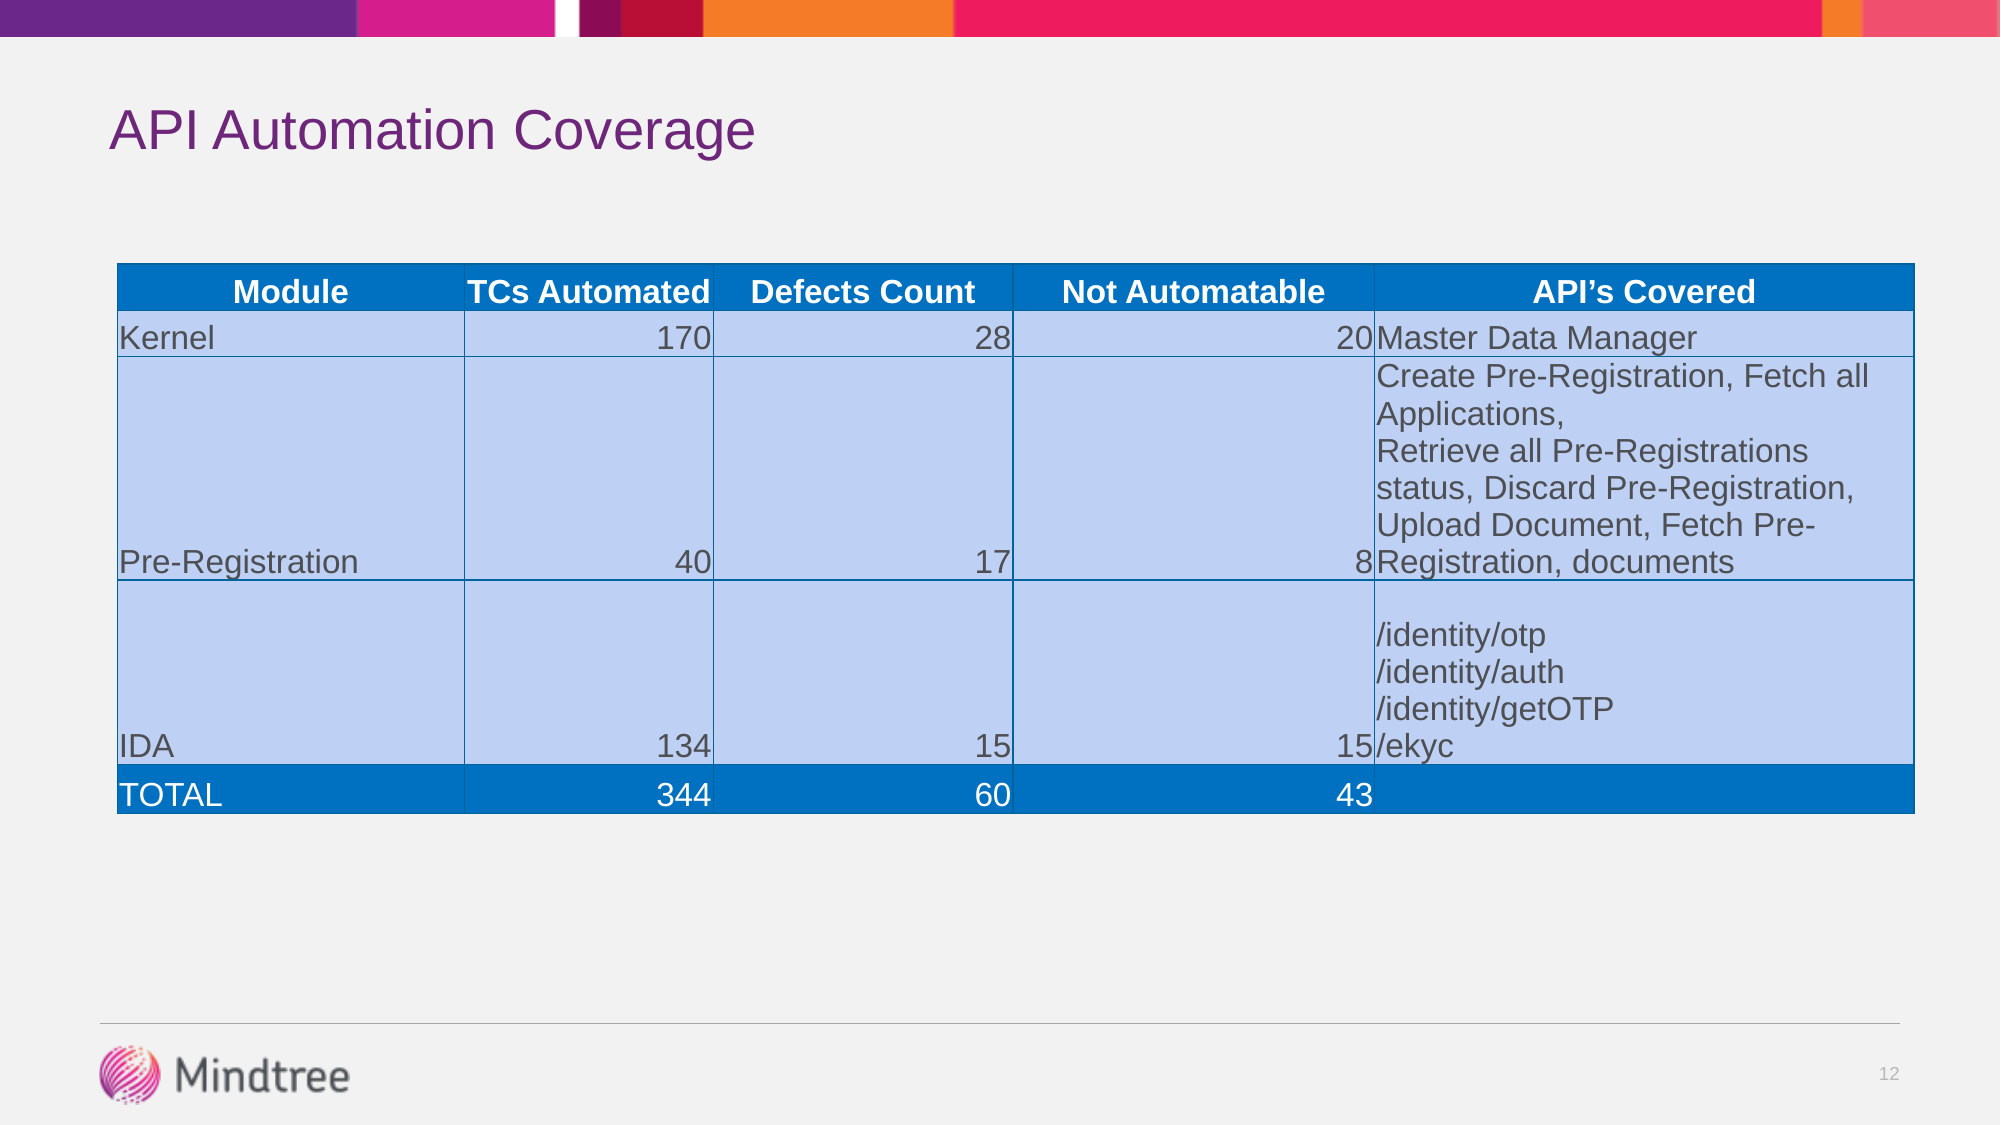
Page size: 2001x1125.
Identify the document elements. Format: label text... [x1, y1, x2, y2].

table_cell 15 [714, 581, 1012, 764]
table_cell 40 [465, 357, 713, 579]
table_cell 20 [1014, 311, 1374, 356]
table_header Module [118, 265, 464, 310]
table_cell 43 [1014, 765, 1374, 813]
table_cell 28 [714, 311, 1012, 356]
table_cell Master Data Manager [1375, 311, 1913, 356]
table_header Defects Count [714, 265, 1012, 310]
table_cell 170 [465, 311, 713, 356]
table_header API’s Covered [1375, 265, 1913, 310]
table_cell TOTAL [118, 765, 464, 813]
table_cell [1375, 765, 1913, 813]
title API Automation Coverage [93, 75, 1894, 180]
table_header TCs Automated [465, 265, 713, 310]
slide_number 12 [1433, 1043, 1900, 1104]
table_cell Pre-Registration [118, 357, 464, 579]
picture [0, 0, 2000, 37]
table_cell 17 [714, 357, 1012, 579]
table_cell IDA [118, 581, 464, 764]
table_cell 8 [1014, 357, 1374, 579]
table_header Not Automatable [1014, 265, 1374, 310]
table_cell 60 [714, 765, 1012, 813]
table_cell Kernel [118, 311, 464, 356]
table_cell 134 [465, 581, 713, 764]
table_cell Create Pre-Registration, Fetch all Applications, Retrieve all Pre-Registrations status, Discard Pre-Registration, Upload Document, Fetch Pre-Registration, documents [1375, 357, 1913, 579]
table_cell /identity/otp /identity/auth /identity/getOTP /ekyc [1375, 581, 1913, 764]
picture [99, 1045, 350, 1105]
table_cell 15 [1014, 581, 1374, 764]
table_cell 344 [465, 765, 713, 813]
